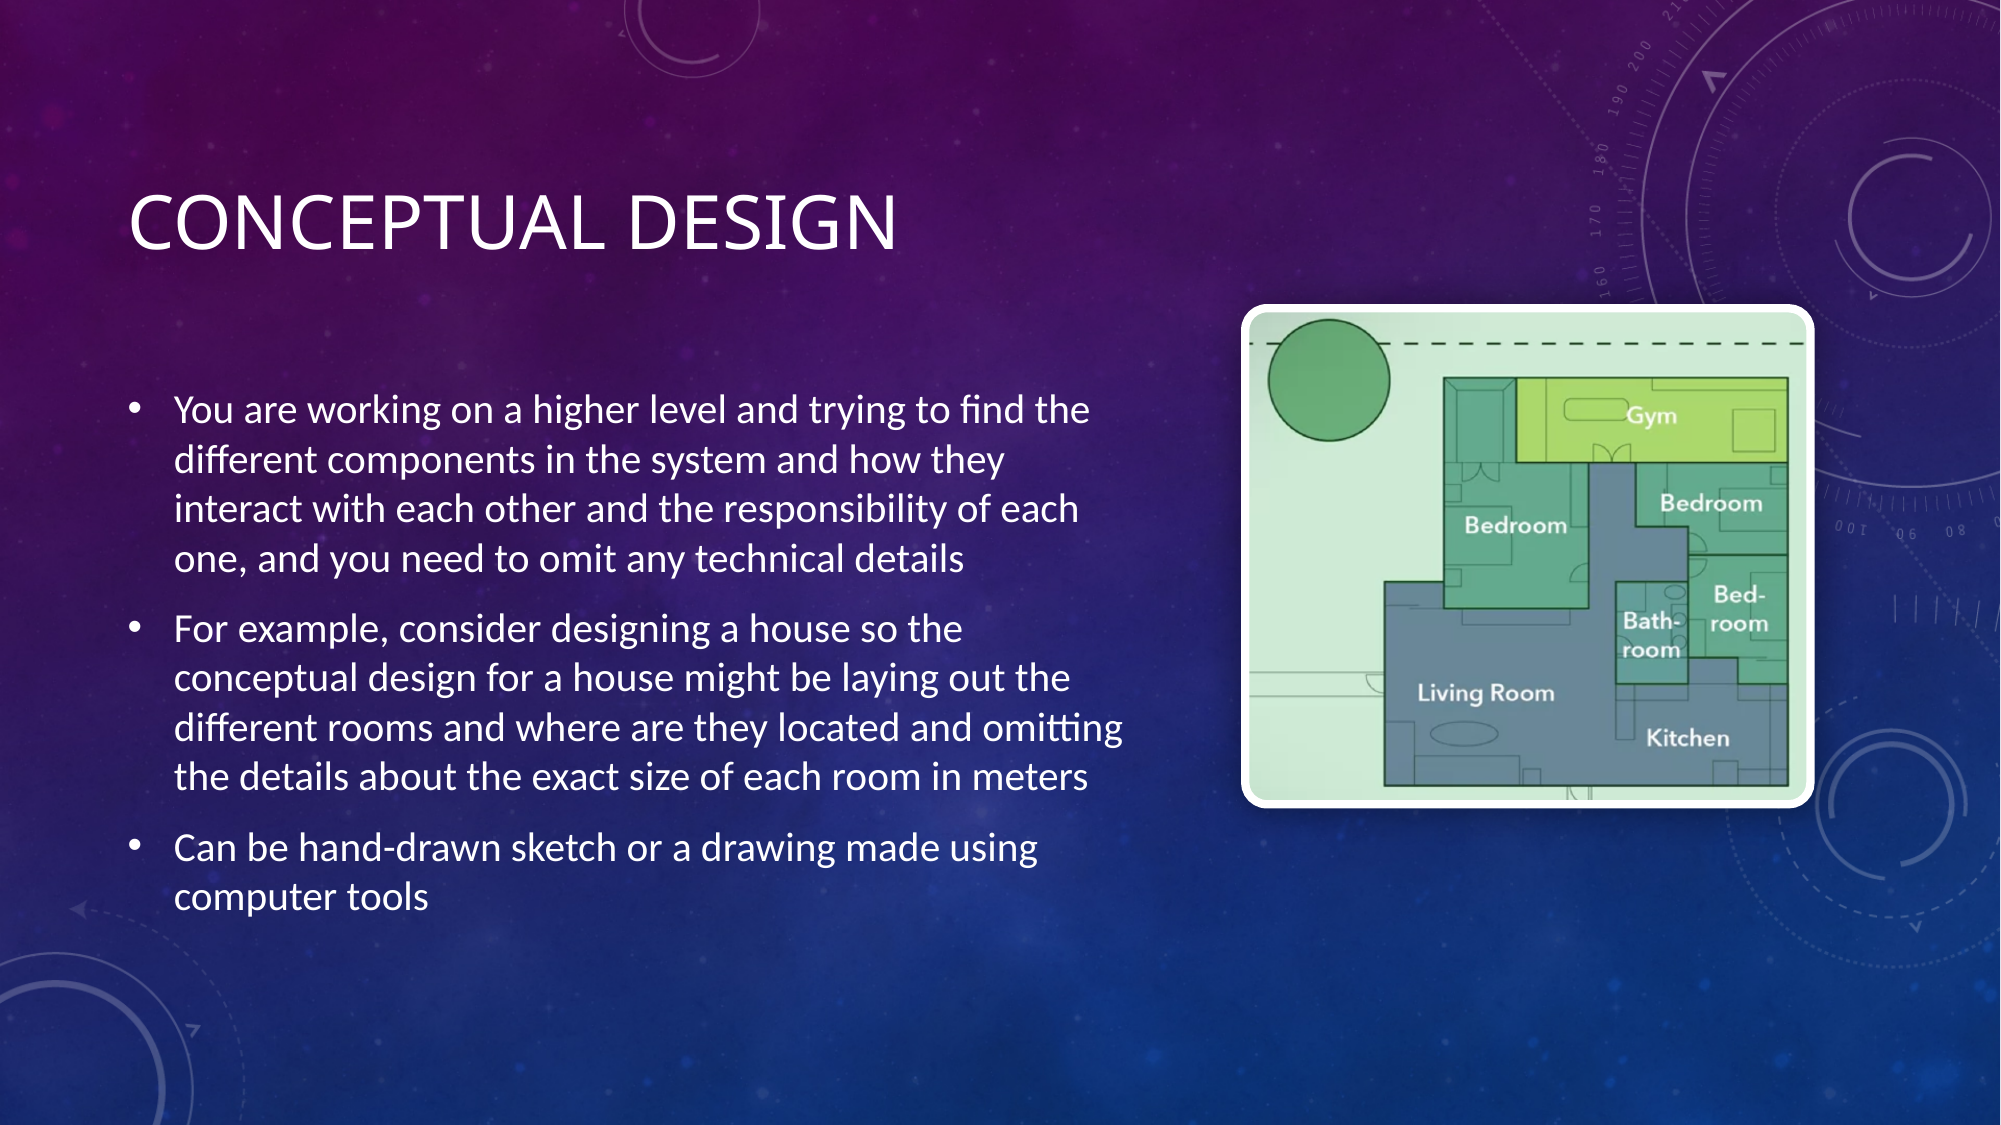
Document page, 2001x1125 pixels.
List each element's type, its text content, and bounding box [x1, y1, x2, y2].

picture [0, 0, 2001, 1125]
title Conceptual design [112, 99, 1144, 339]
list You are working on a higher level and trying to find the different components in the system and how they interact with each other and the responsibility of each one, and you need to omit any technical details For example, consider designing a house so the conceptual design for a house might be laying out the different rooms and where are they located and omitting the details about the exact size of each room in meters Can be hand-drawn sketch or a drawing made using computer tools [112, 351, 1144, 950]
